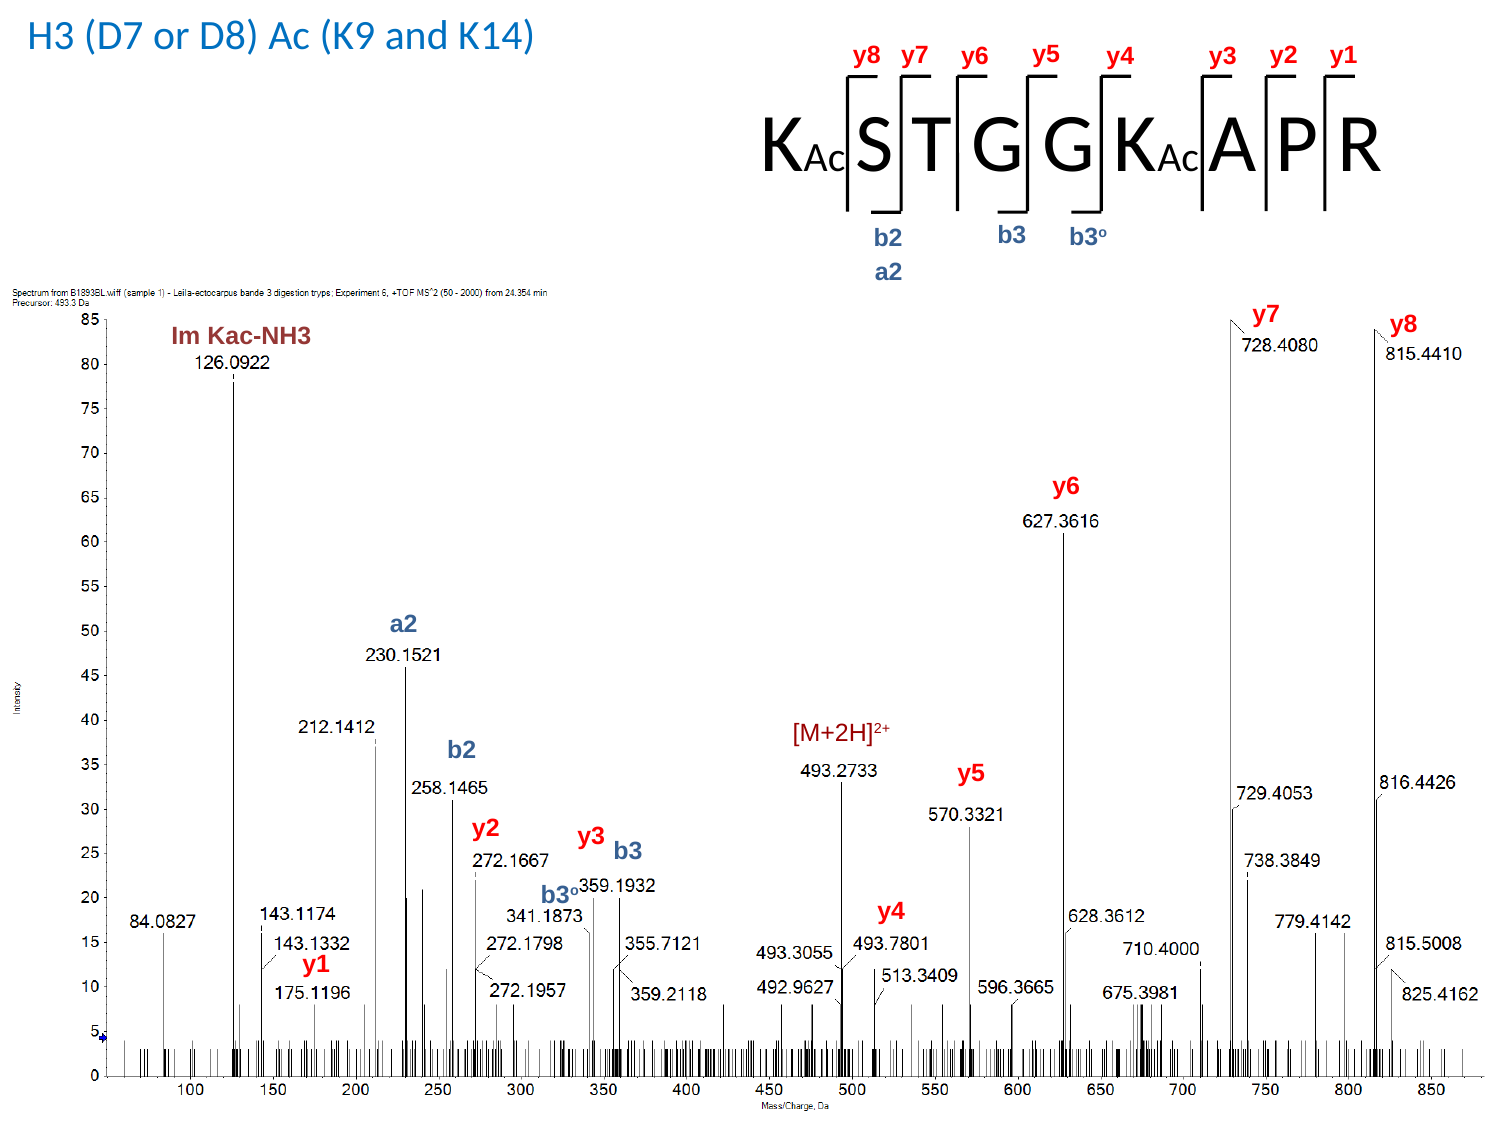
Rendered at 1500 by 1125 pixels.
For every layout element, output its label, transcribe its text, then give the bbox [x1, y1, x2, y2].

text_box H3 (D7 or D8) Ac (K9 and K14) [12, 0, 551, 65]
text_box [745, 29, 1398, 294]
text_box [9, 287, 1488, 1112]
